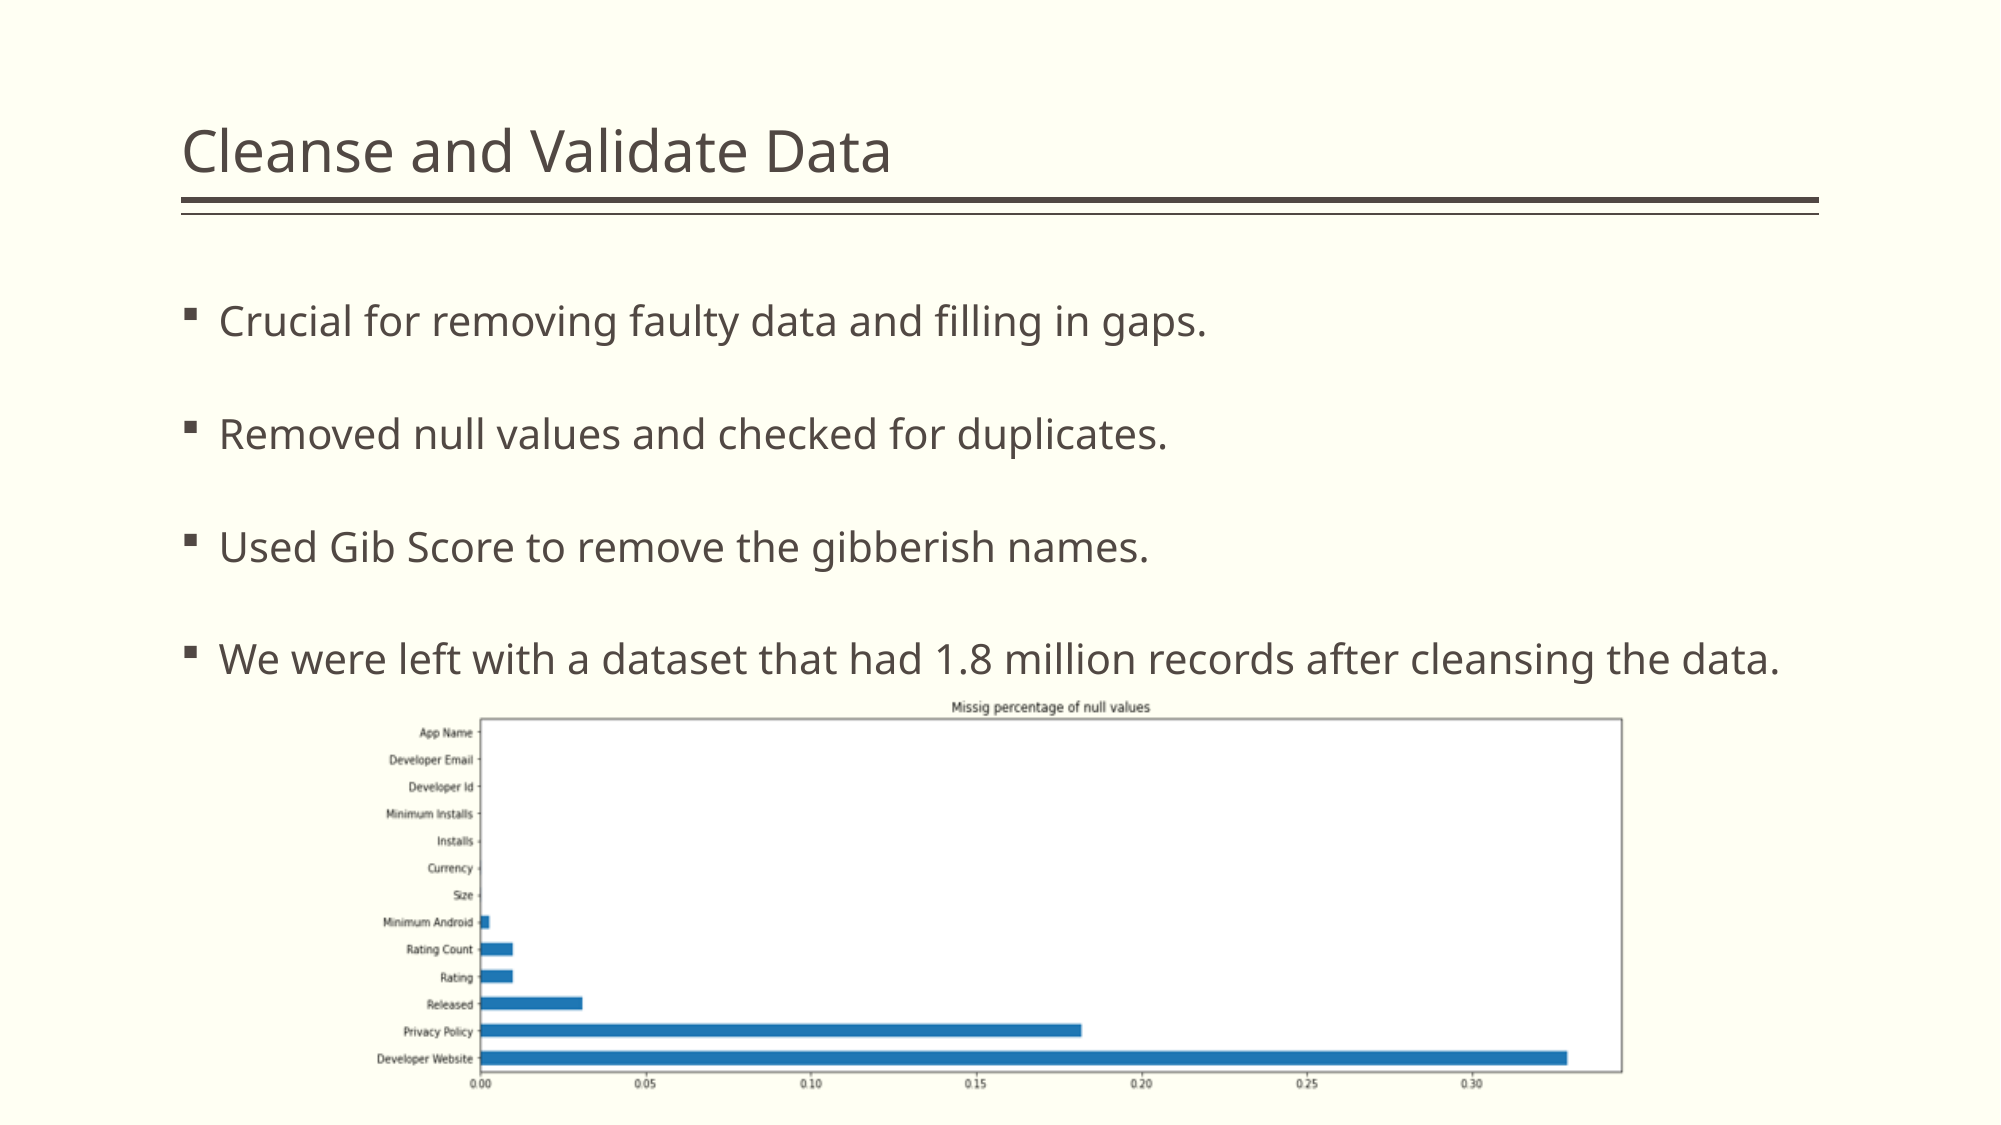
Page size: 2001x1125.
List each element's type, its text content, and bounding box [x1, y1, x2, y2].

list Crucial for removing faulty data and filling in gaps. Removed null values and checked for duplicates. Used Gib Score to remove the gibberish names. We were left with a dataset that had 1.8 million records after cleansing the data. [181, 262, 1819, 1013]
picture [370, 694, 1629, 1098]
title Cleanse and Validate Data [181, 12, 1819, 193]
